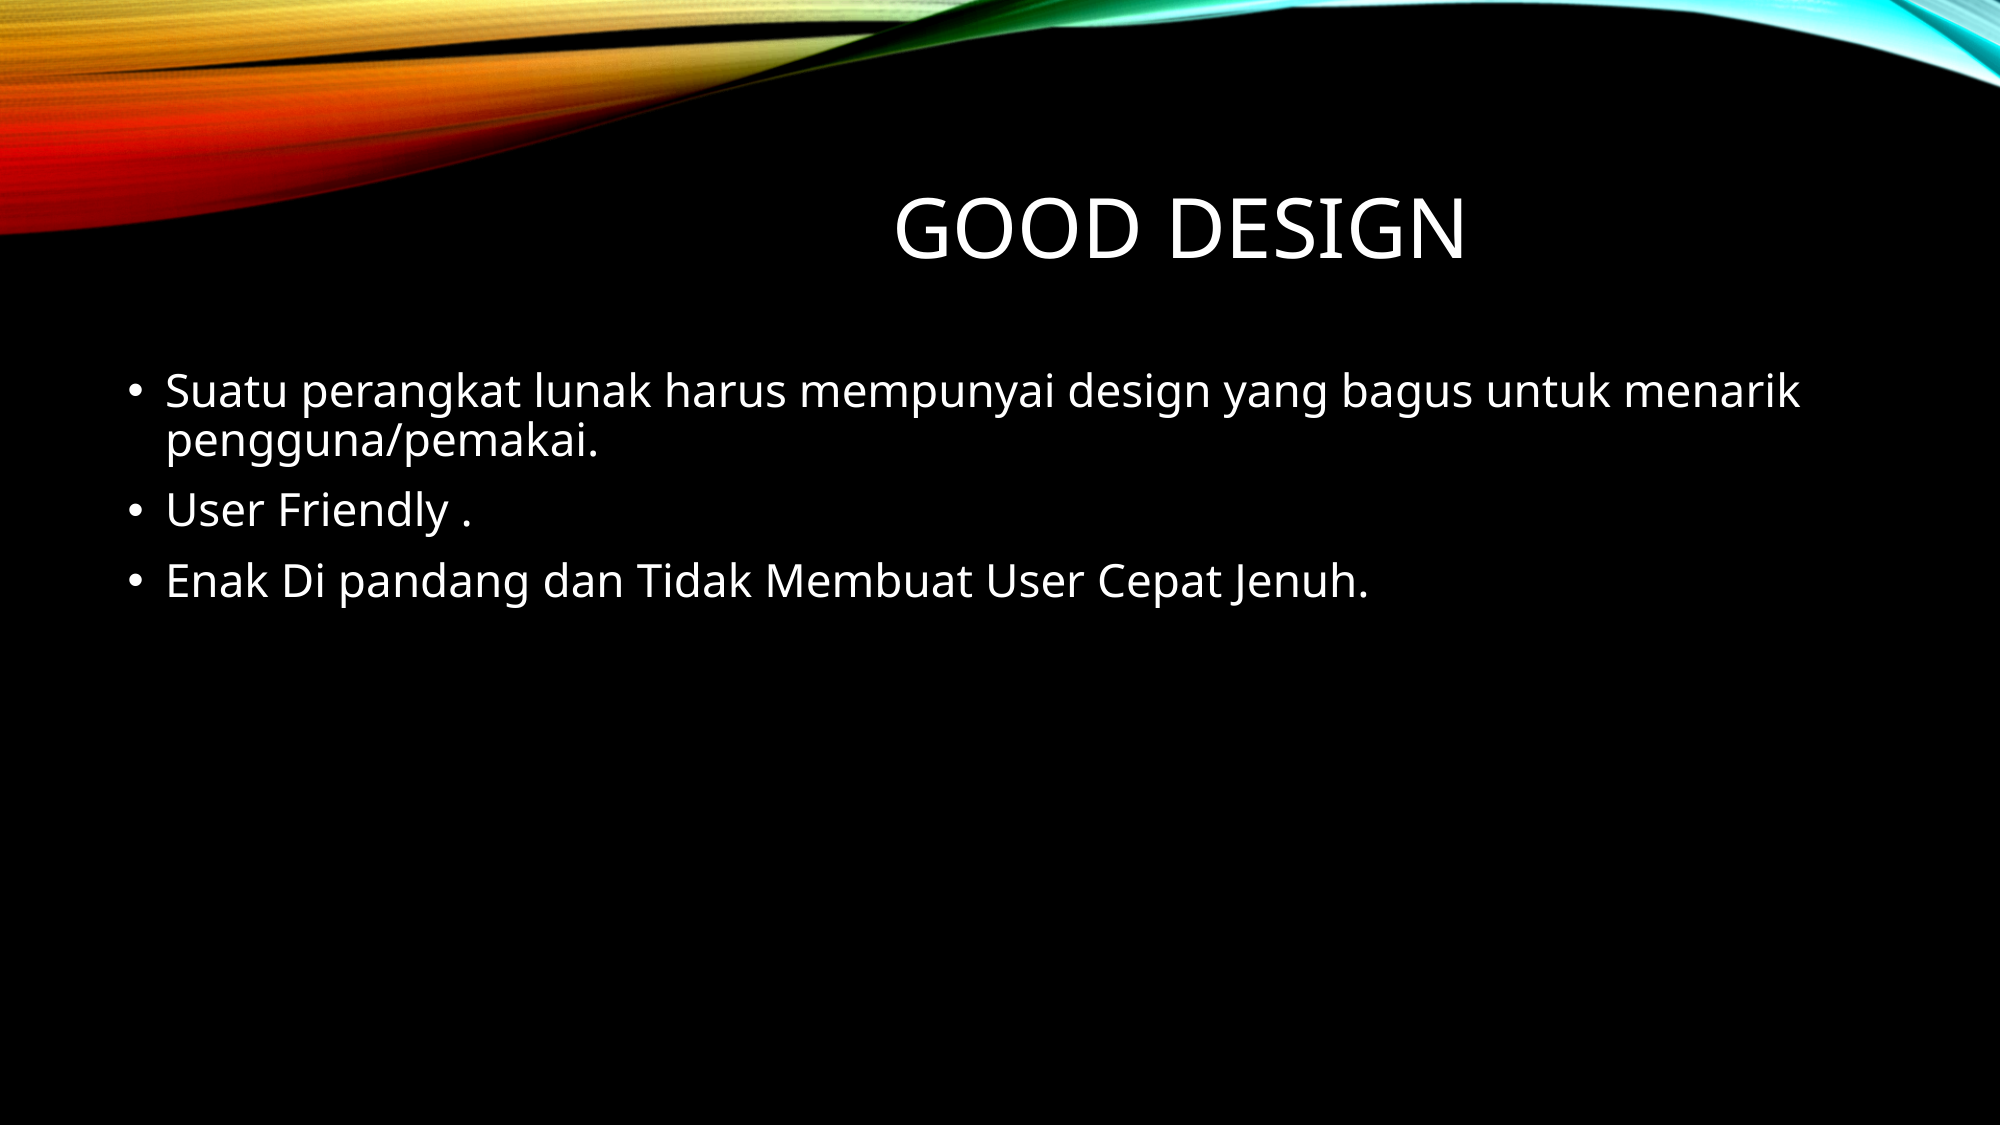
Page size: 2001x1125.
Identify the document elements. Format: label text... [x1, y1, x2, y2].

title good design [474, 125, 1888, 338]
list Suatu perangkat lunak harus mempunyai design yang bagus untuk menarik pengguna/pemakai. User Friendly . Enak Di pandang dan Tidak Membuat User Cepat Jenuh. [112, 360, 1888, 1021]
picture [0, 0, 2000, 237]
